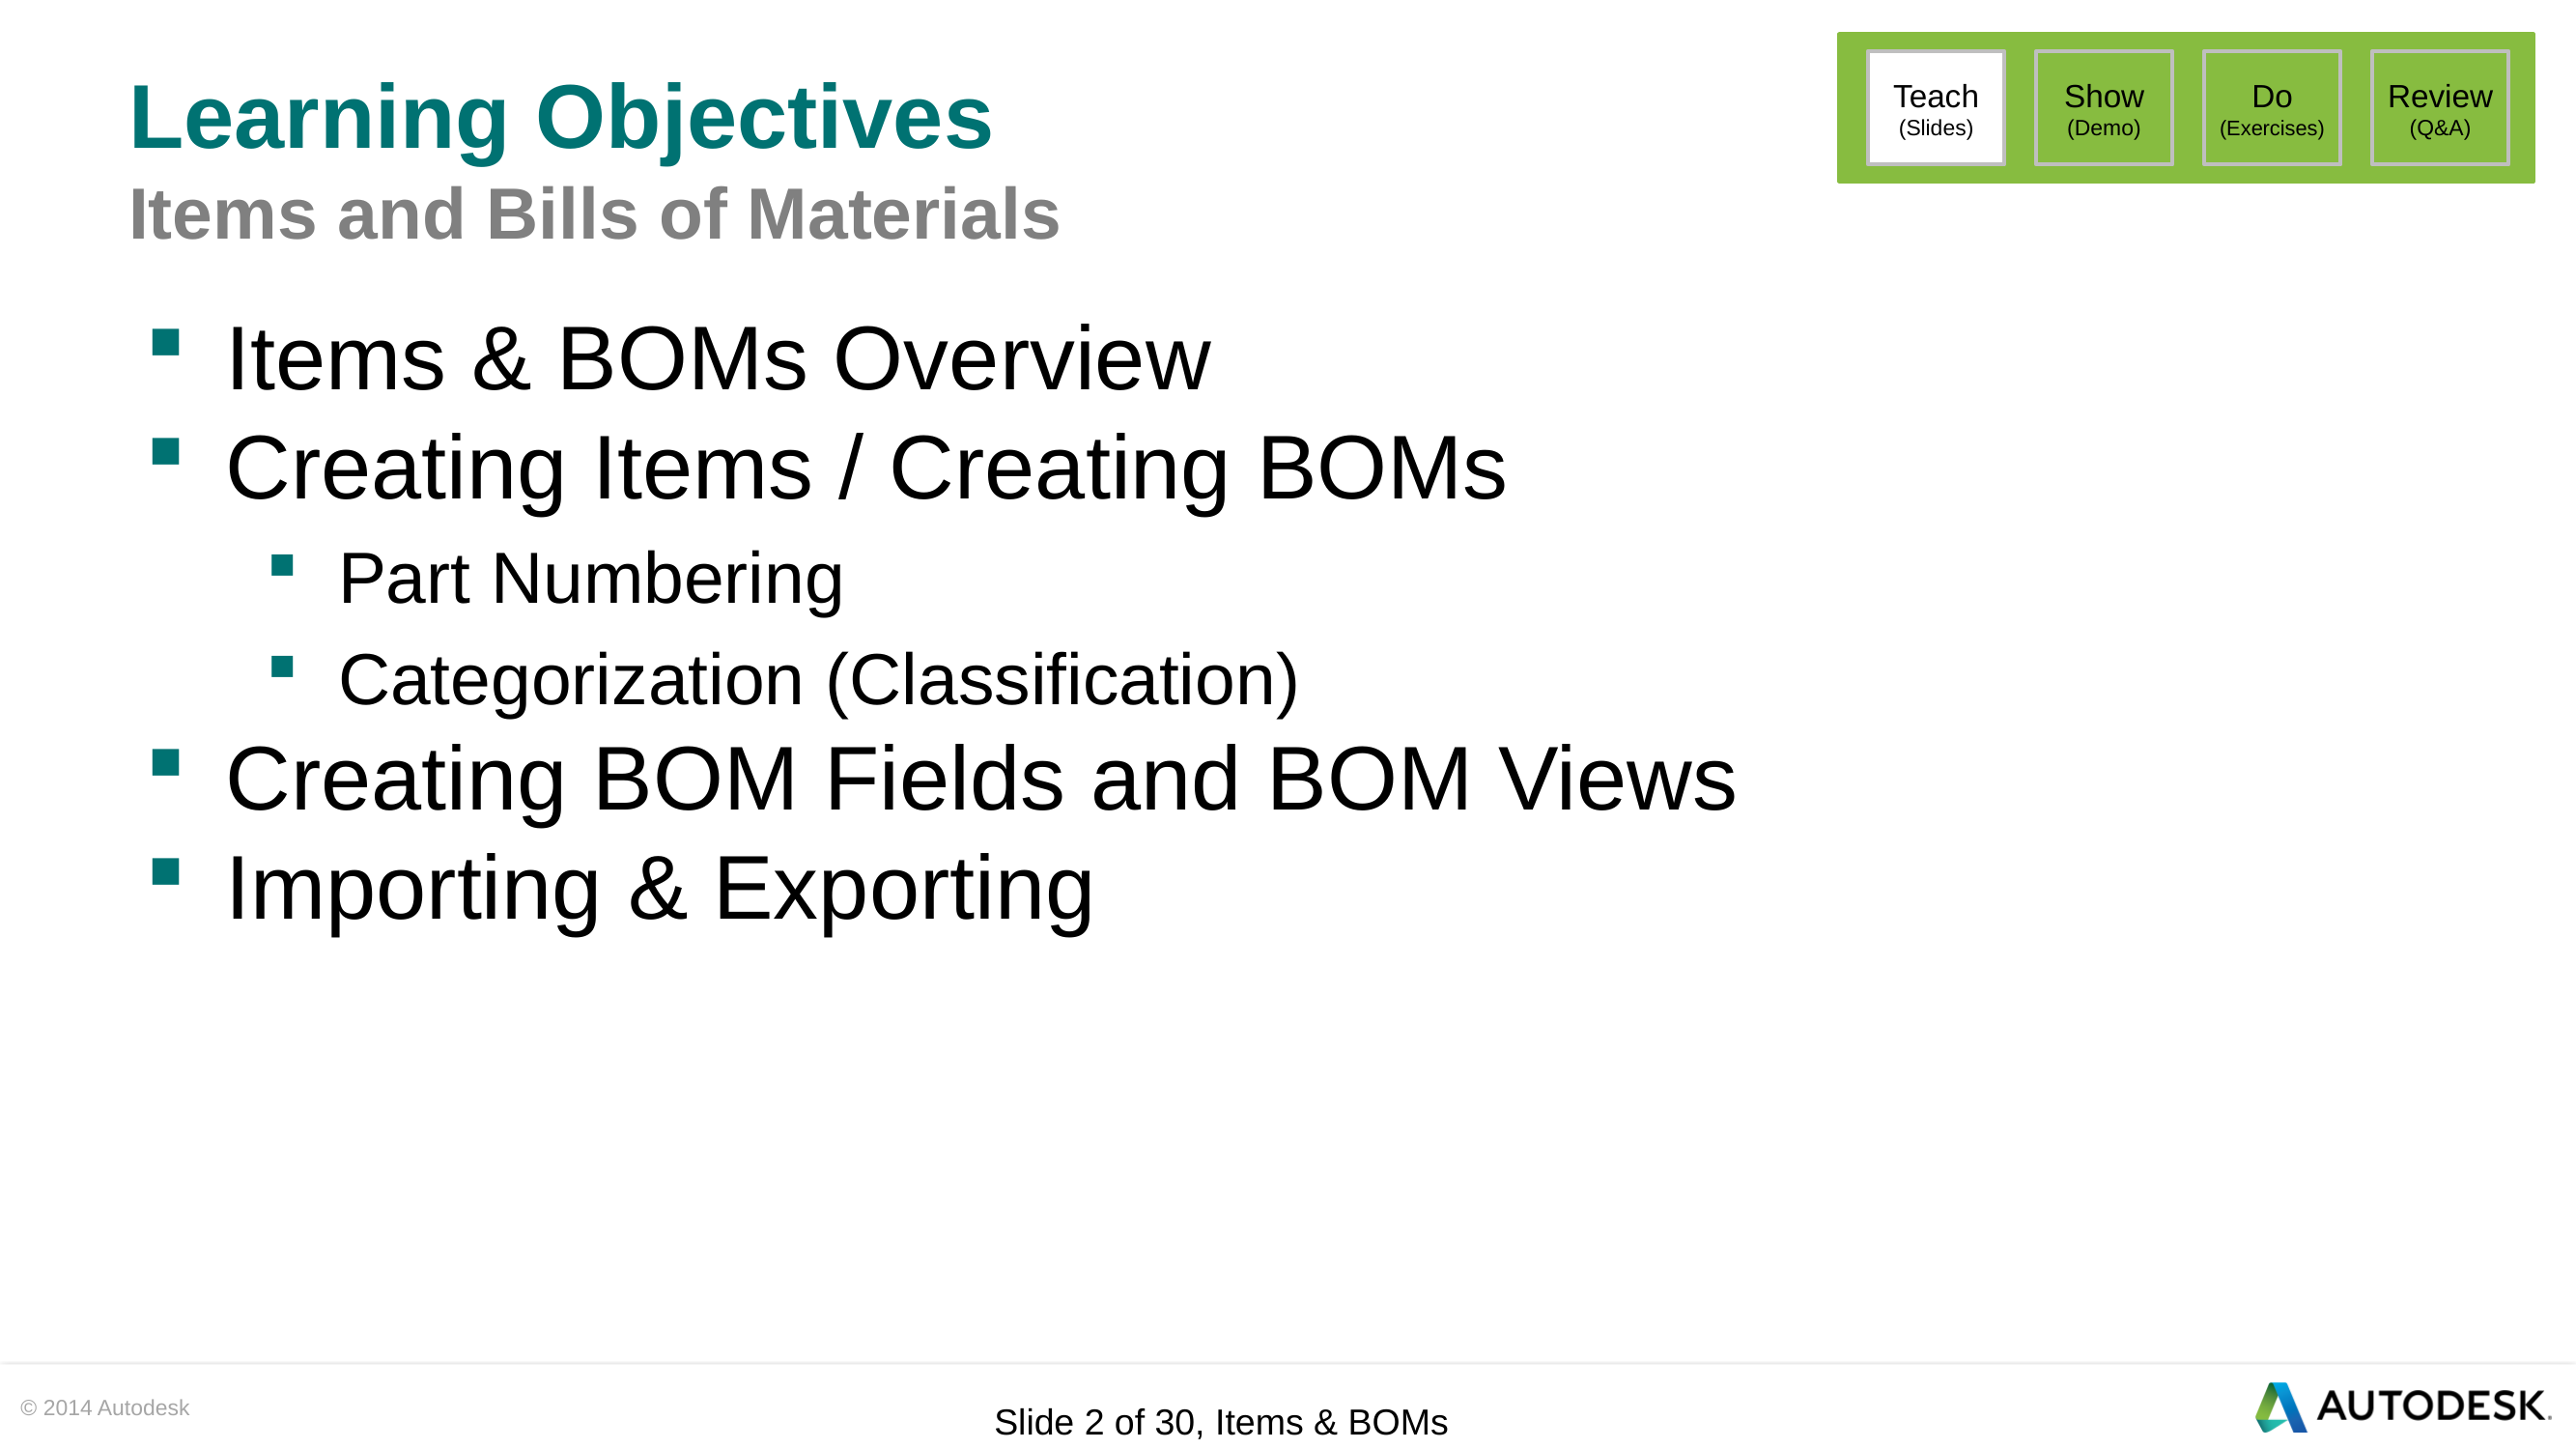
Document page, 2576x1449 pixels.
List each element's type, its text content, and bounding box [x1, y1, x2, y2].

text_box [1839, 34, 2534, 183]
title Learning Objectives Items and Bills of Materials [128, 58, 2448, 254]
list Items & BOMs Overview Creating Items / Creating BOMs Part Numbering Categorization (Classification) Creating BOM Fields and BOM Views Importing & Exporting [128, 299, 2448, 1307]
picture [2255, 1382, 2552, 1433]
